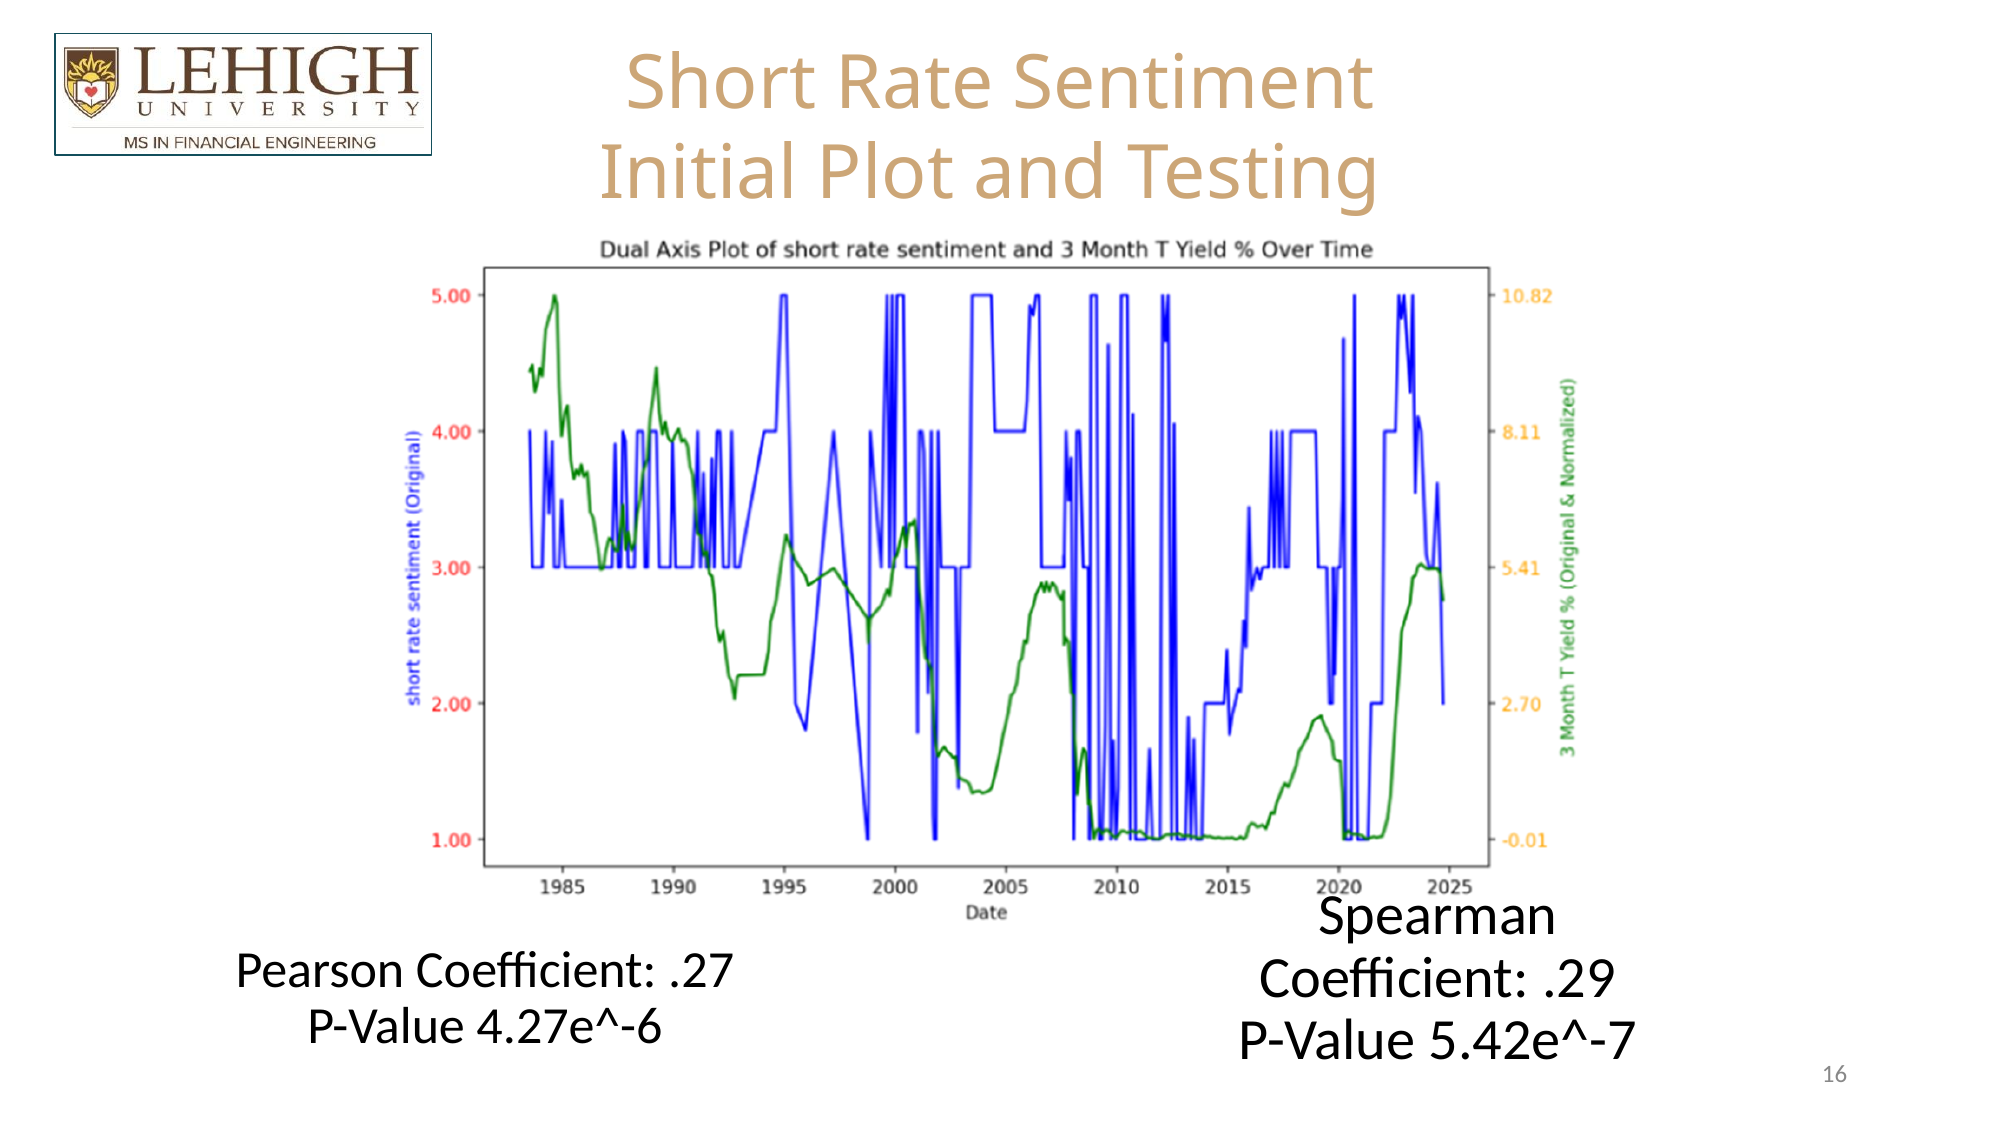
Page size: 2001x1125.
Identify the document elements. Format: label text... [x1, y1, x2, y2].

title Pearson Coefficient: .27 P-Value 4.27e^-6 [166, 898, 804, 1125]
picture [366, 222, 1633, 932]
title Spearman Coefficient: .29 P-Value 5.42e^-7 [1119, 876, 1757, 1103]
picture [55, 33, 431, 155]
text_box Short Rate Sentiment Initial Plot and Testing [243, 25, 1757, 221]
slide_number ‹#› [1757, 1042, 1863, 1103]
